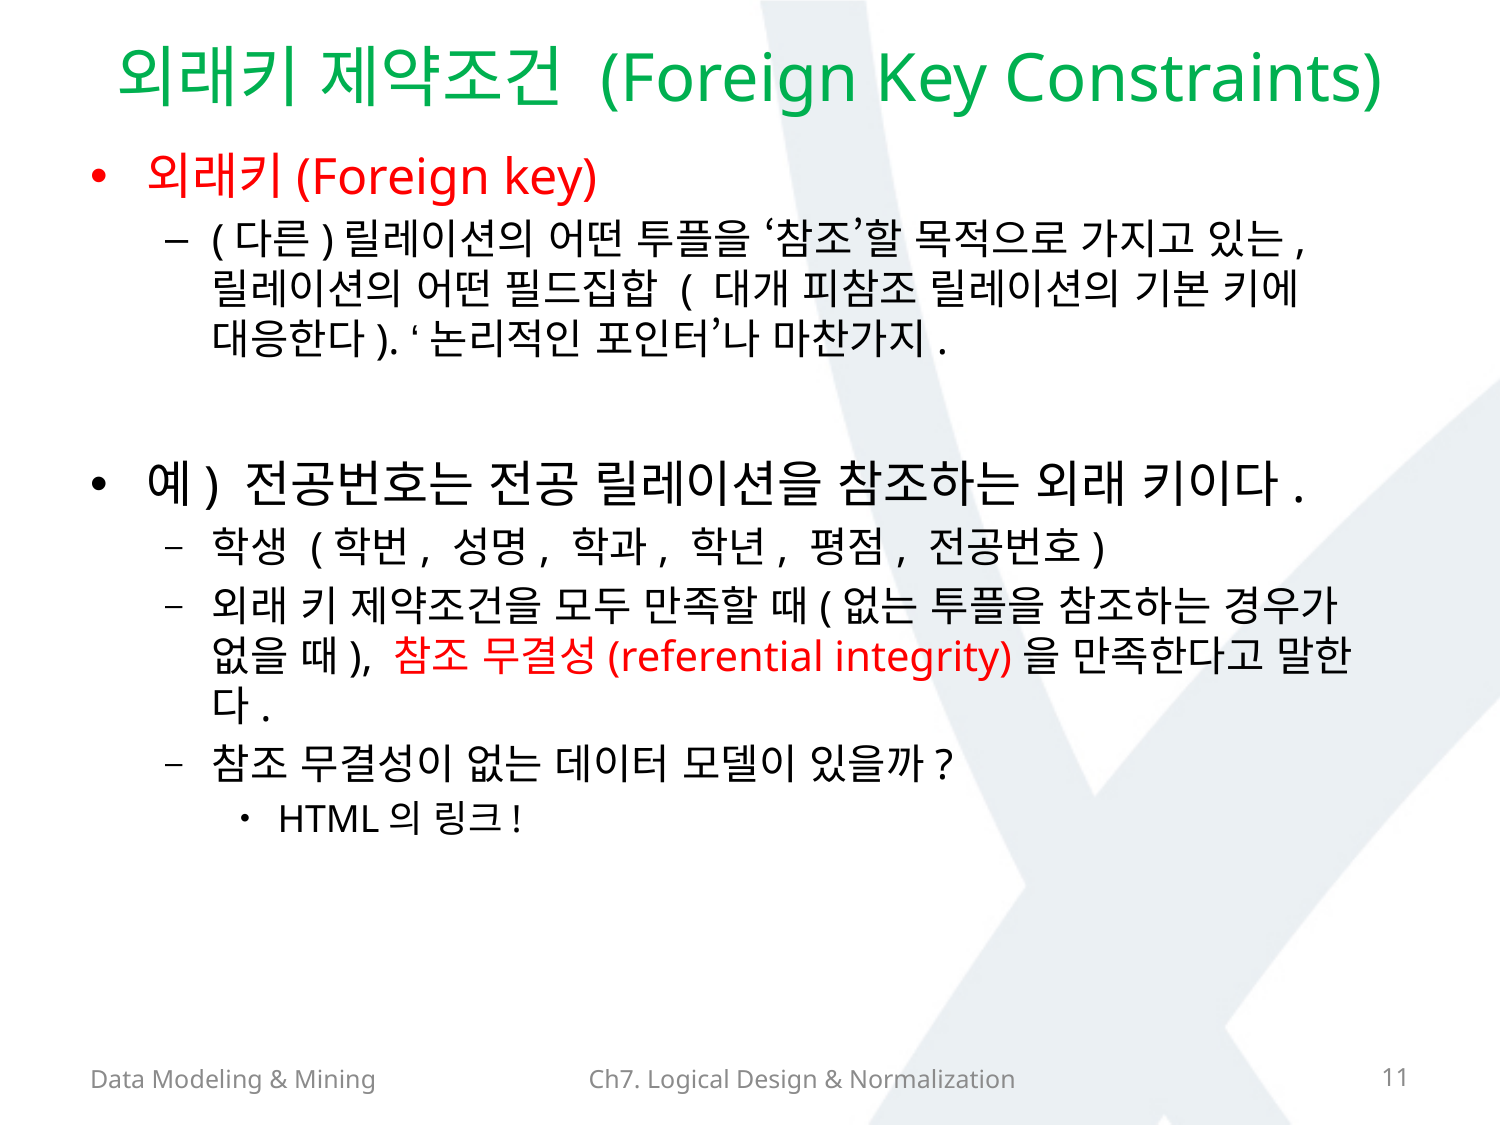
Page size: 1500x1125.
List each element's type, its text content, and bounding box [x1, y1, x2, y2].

picture [0, 0, 1500, 1125]
title 외래키 제약조건 (Foreign Key Constraints) [74, 23, 1426, 126]
footer Ch7. Logical Design & Normalization [512, 1054, 1093, 1103]
slide_number Data Modeling & Mining [75, 1054, 425, 1103]
list 외래키(Foreign key) (다른)릴레이션의 어떤 투플을 ‘참조’할 목적으로 가지고 있는, 릴레이션의 어떤 필드집합 ( 대개 피참조 릴레이션의 기본 키에 대응한다). ‘논리적인 포인터’나 마찬가지. 예) 전공번호는 전공 릴레이션을 참조하는 외래 키이다. 학생 (학번, 성명, 학과, 학년, 평점, 전공번호) 외래 키 제약조건을 모두 만족할 때(없는 투플을 참조하는 경우가 없을 때), 참조 무결성(referential integrity)을 만족한다고 말한다. 참조 무결성이 없는 데이터 모델이 있을까? HTML의 링크! [74, 136, 1426, 1044]
slide_number 11 [1340, 1054, 1425, 1103]
